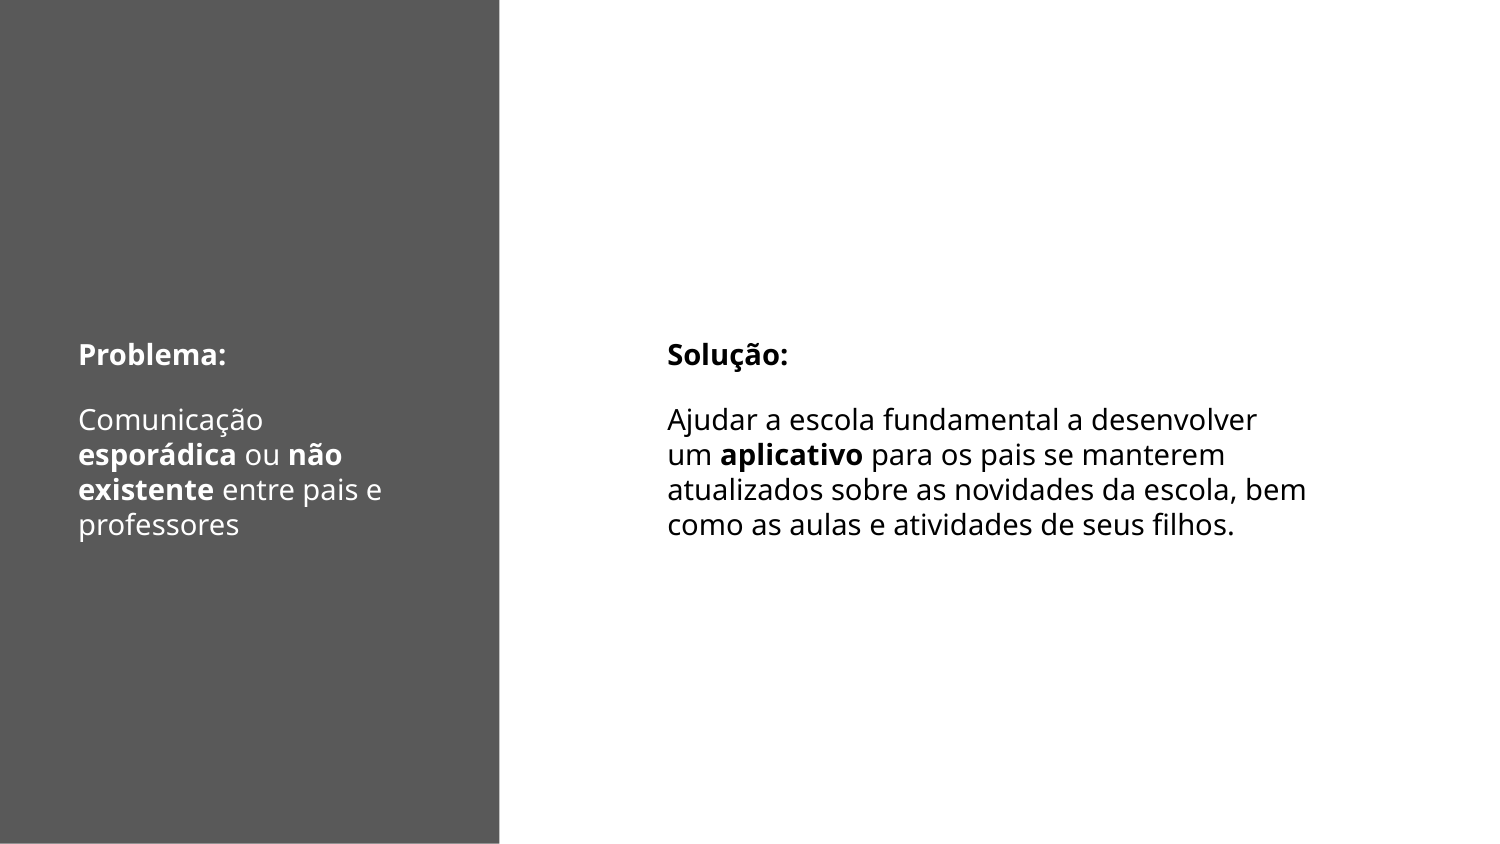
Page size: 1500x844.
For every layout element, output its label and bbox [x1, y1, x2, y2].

text_box [62, 320, 423, 524]
text_box [652, 320, 1325, 524]
text_box [0, 0, 500, 844]
